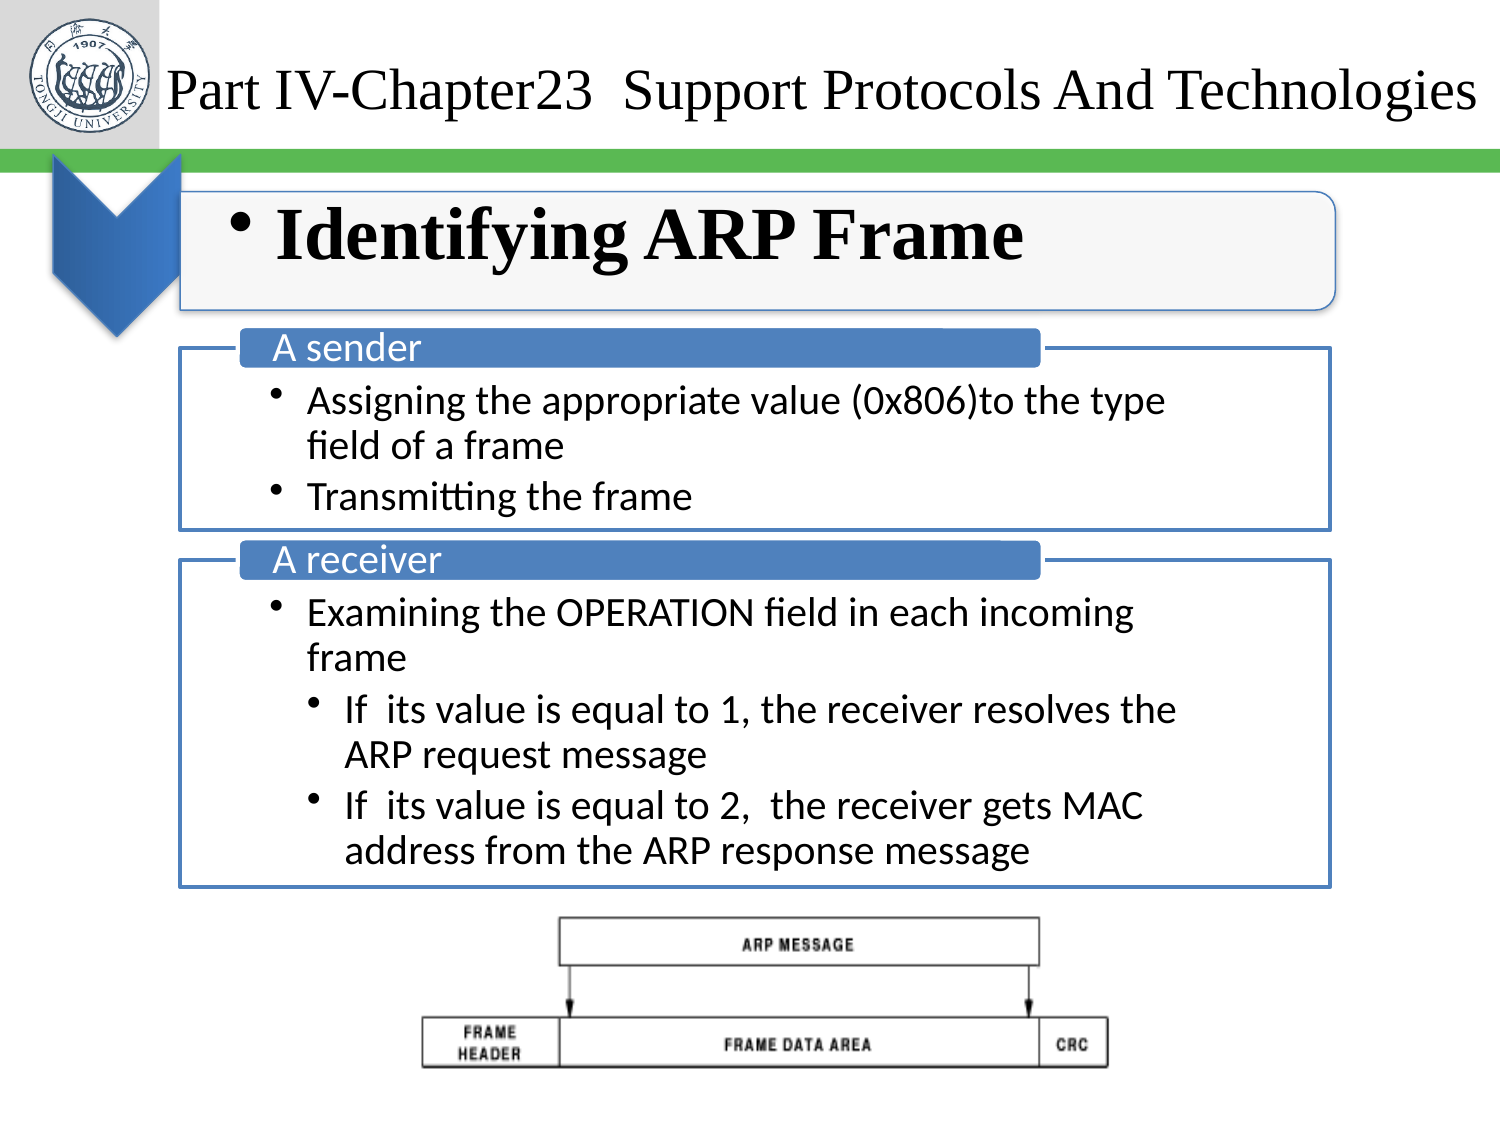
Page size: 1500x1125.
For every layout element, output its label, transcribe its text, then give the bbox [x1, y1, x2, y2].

picture [336, 894, 1195, 1125]
title Part IV-Chapter23 Support Protocols And Technologies [151, 12, 1500, 160]
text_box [52, 154, 181, 337]
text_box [179, 319, 1331, 894]
picture [29, 18, 151, 133]
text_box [179, 181, 1341, 311]
